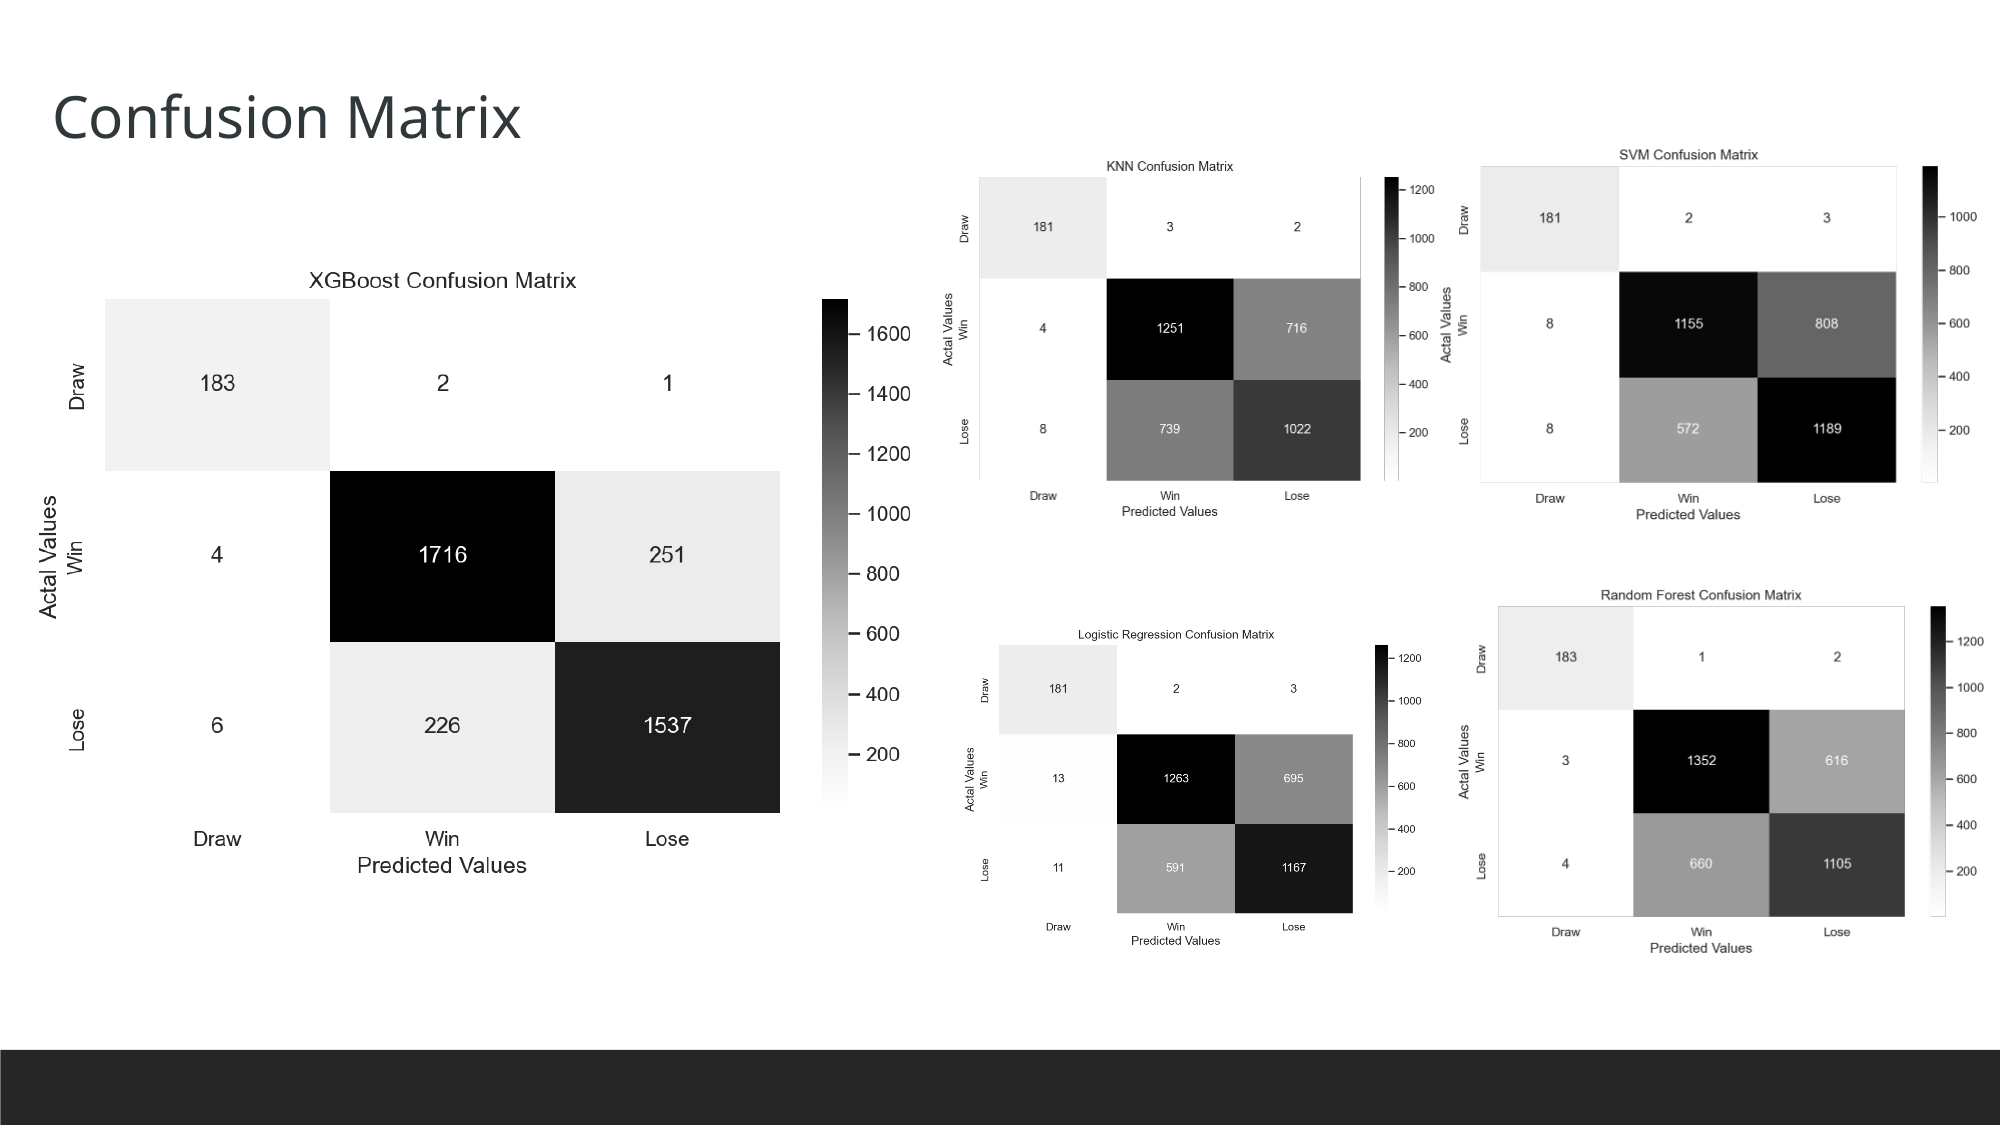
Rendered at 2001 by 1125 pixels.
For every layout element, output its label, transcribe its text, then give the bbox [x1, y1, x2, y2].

picture [0, 116, 2000, 968]
text_box Confusion Matrix [37, 72, 1155, 158]
